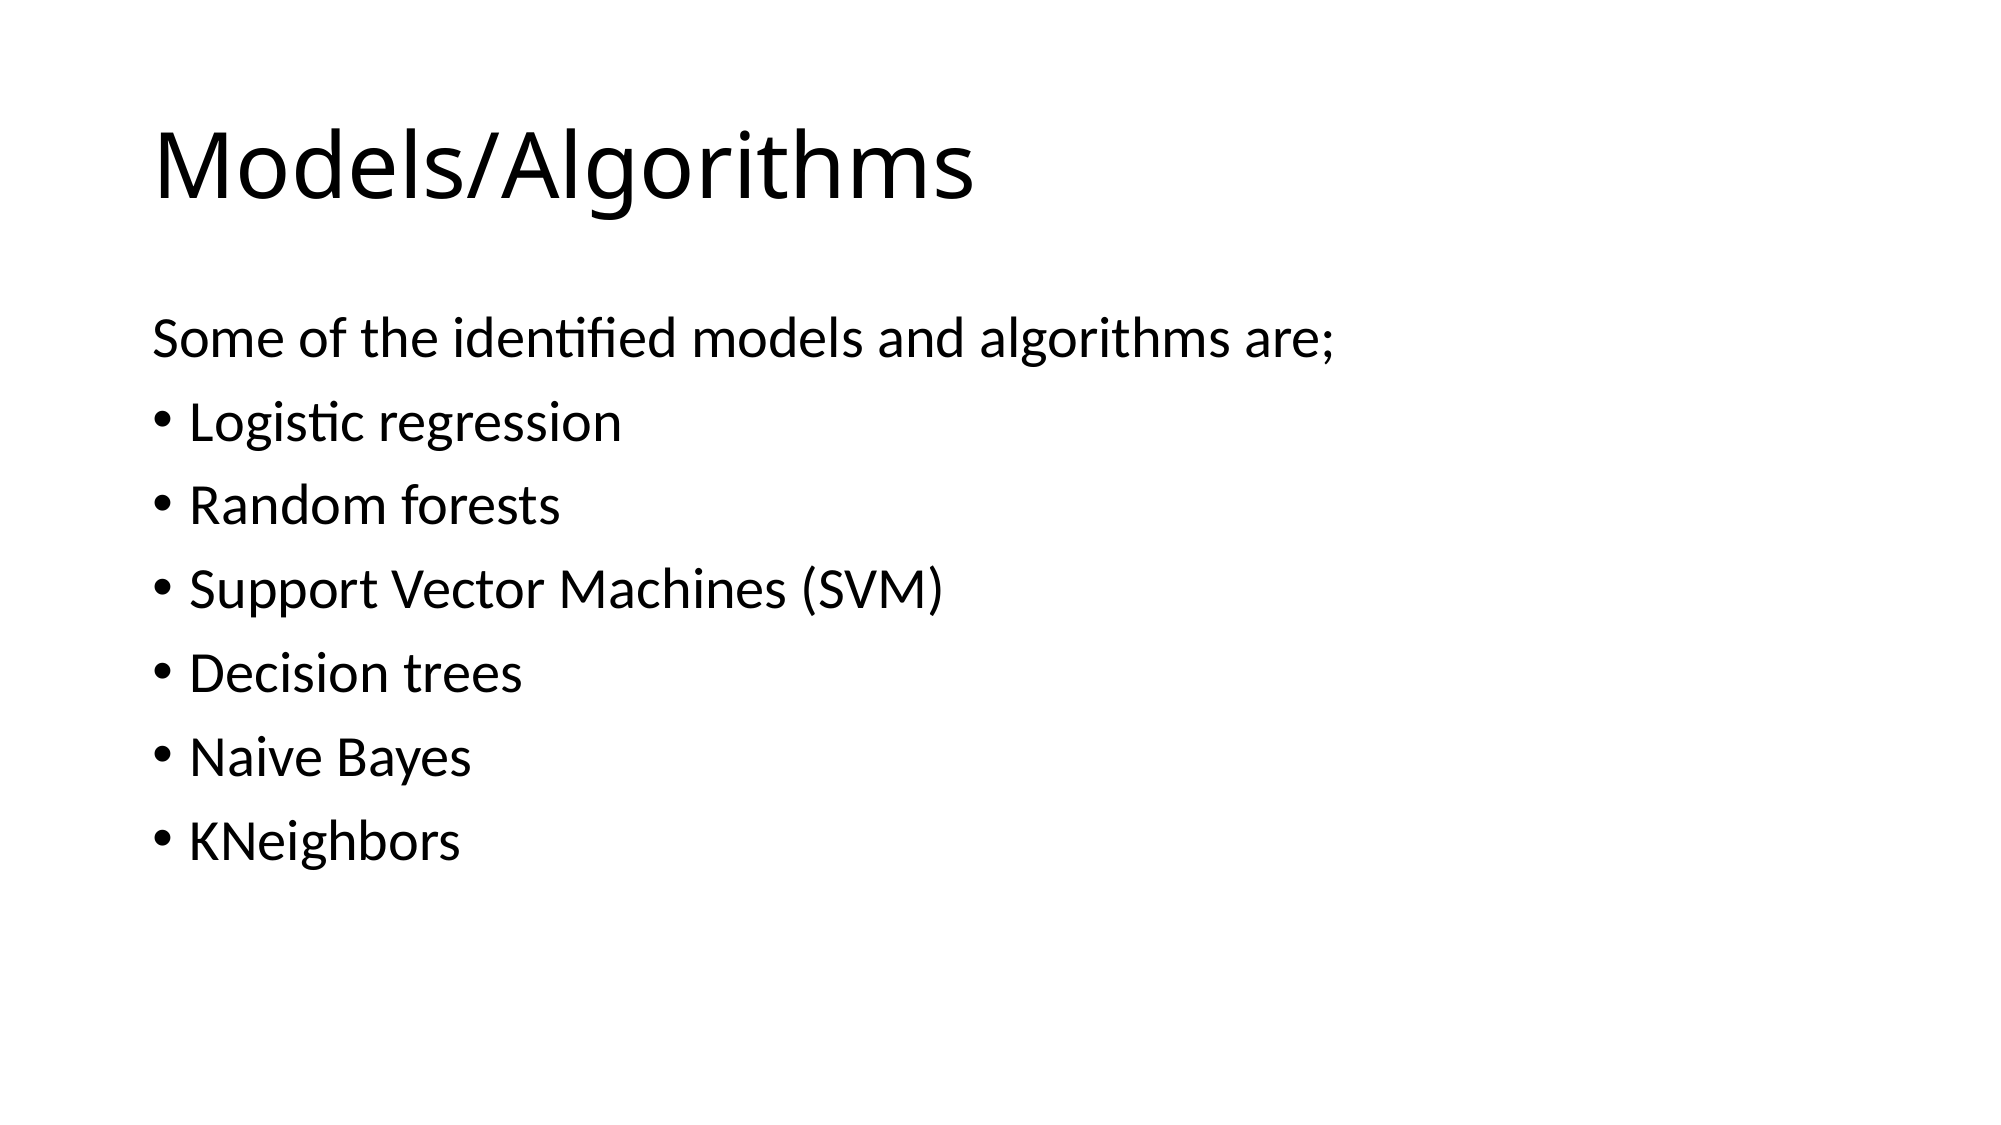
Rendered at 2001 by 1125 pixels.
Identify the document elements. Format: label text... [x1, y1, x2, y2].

title Models/Algorithms [137, 59, 1863, 278]
list Some of the identified models and algorithms are; Logistic regression Random forests Support Vector Machines (SVM) Decision trees Naive Bayes KNeighbors [137, 299, 1863, 1014]
